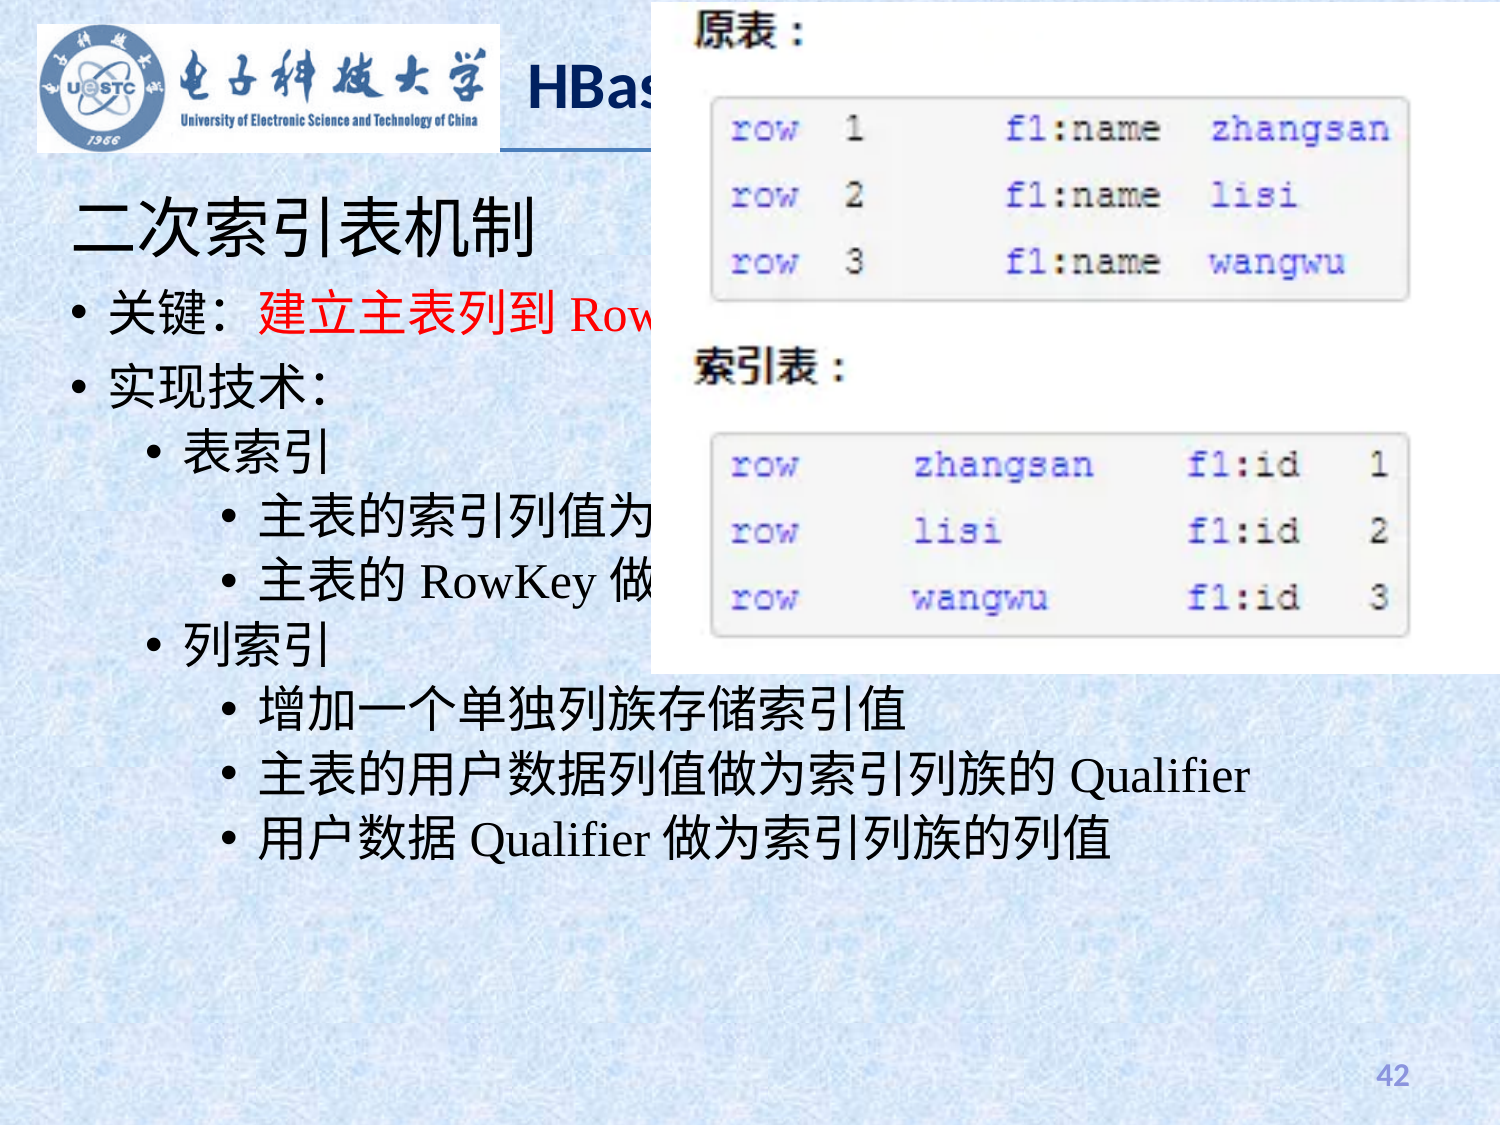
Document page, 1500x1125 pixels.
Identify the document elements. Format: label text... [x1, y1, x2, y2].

text_box 二次索引表机制 关键：建立主表列到RowKey的逆向映射关系 实现技术： 表索引 主表的索引列值为索引表的RowKey， 主表的RowKey做为索引表的Qualifier或Value 列索引 增加一个单独列族存储索引值 主表的用户数据列值做为索引列族的Qualifier 用户数据Qualifier做为索引列族的列值 [55, 187, 1450, 936]
picture [0, 0, 1500, 1125]
slide_number 42 [1074, 1042, 1425, 1103]
text_box HBase索引与检索 [512, 34, 646, 130]
